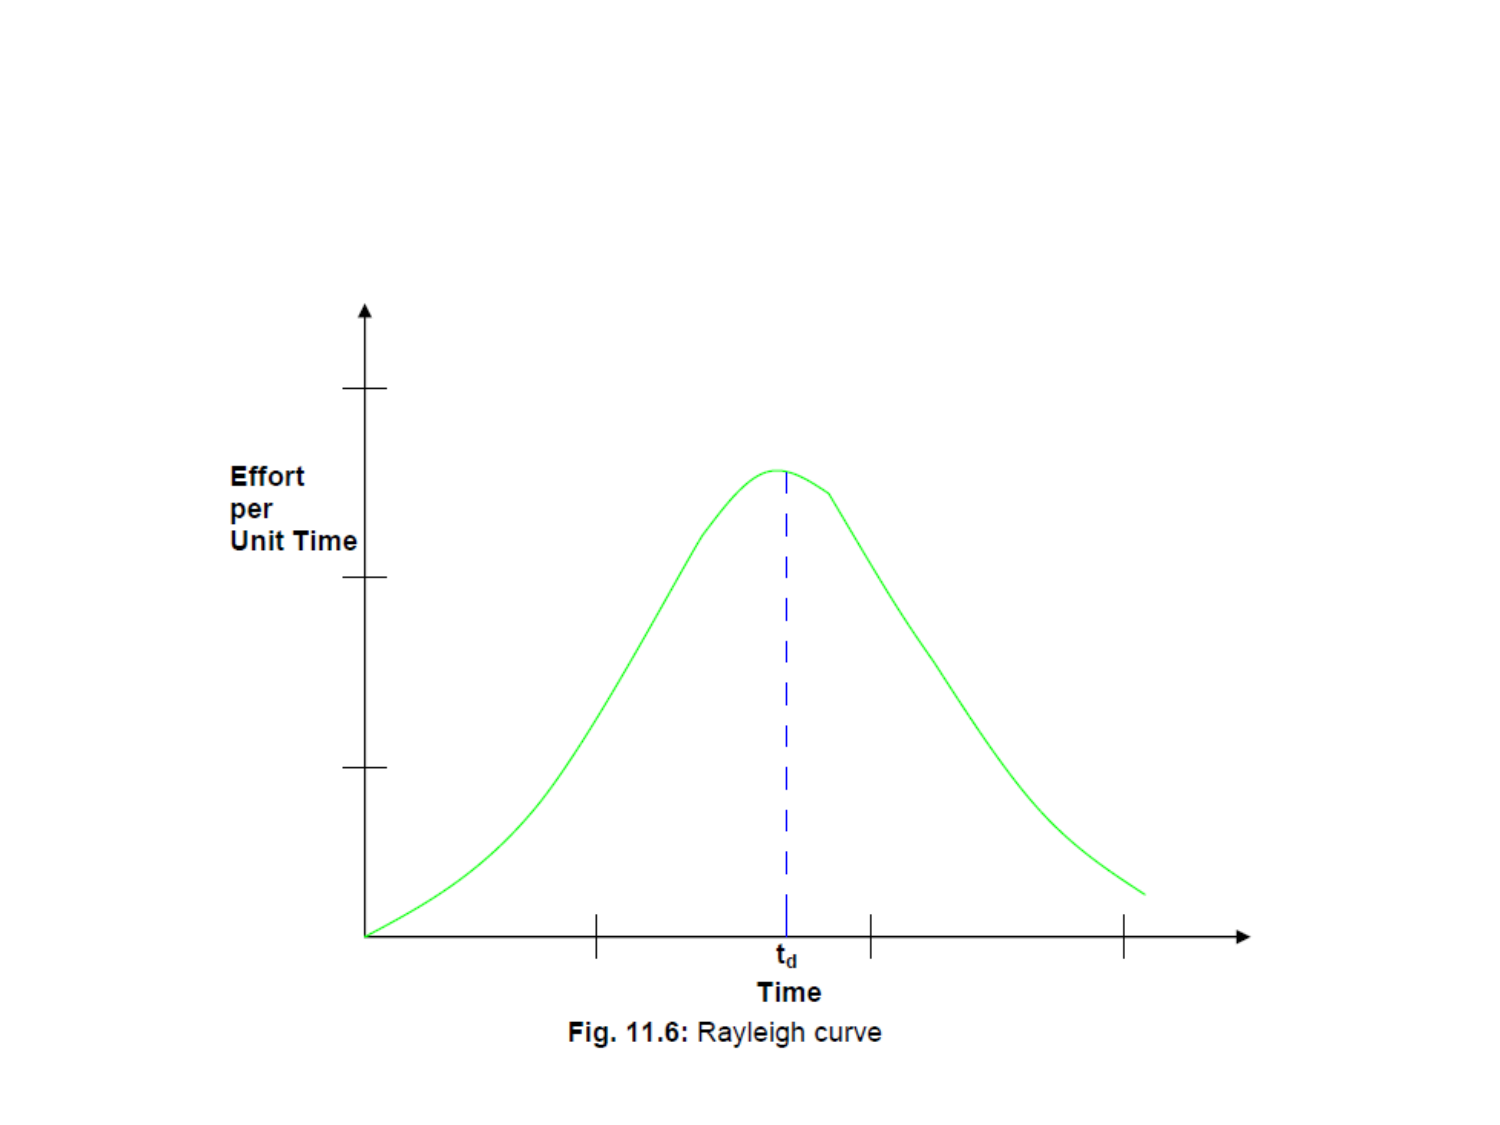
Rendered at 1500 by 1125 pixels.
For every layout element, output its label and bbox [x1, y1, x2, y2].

list [124, 262, 1289, 1065]
